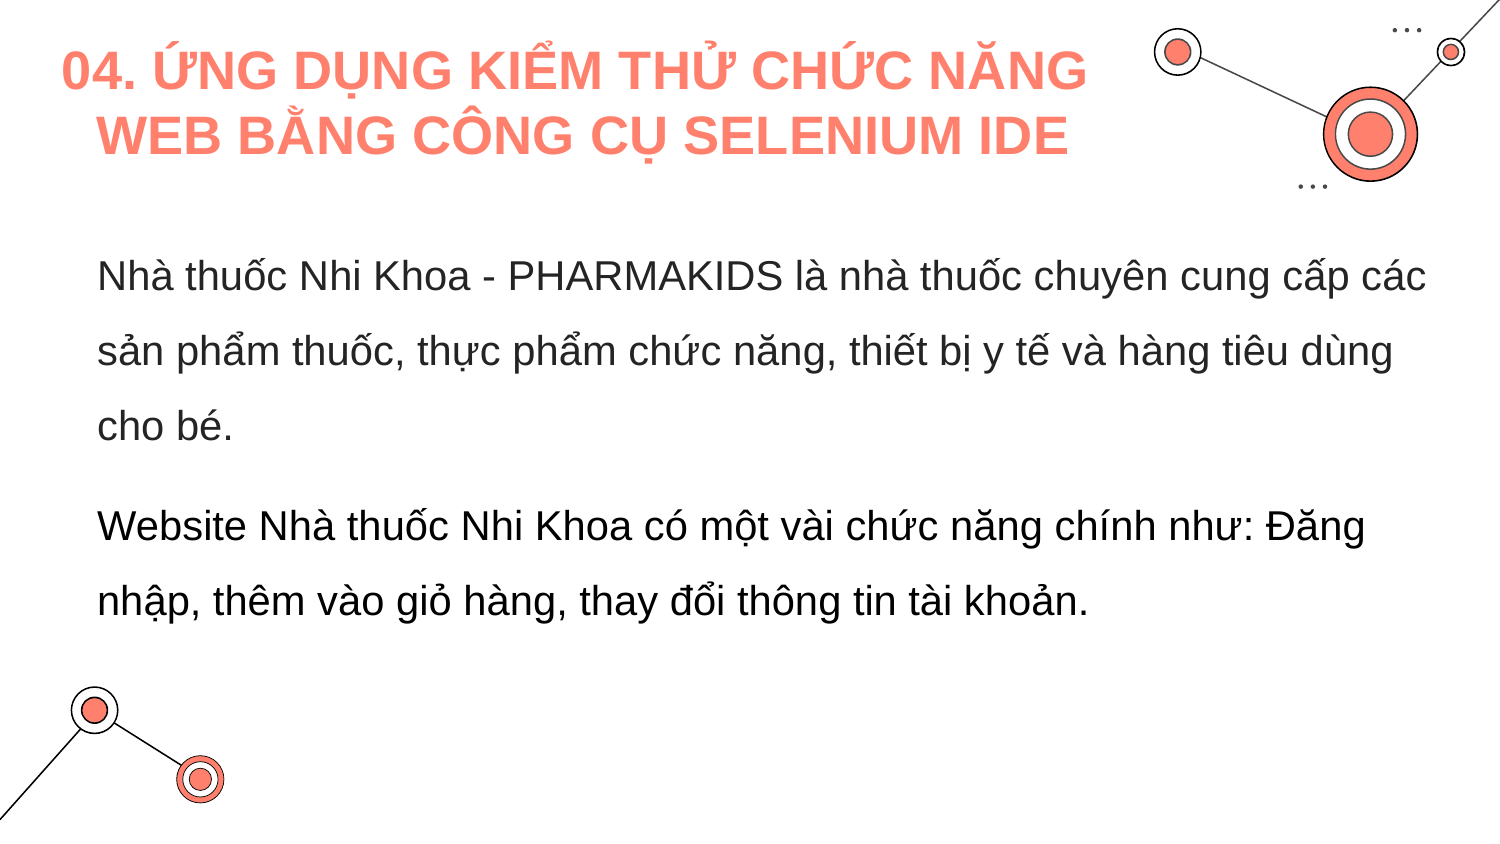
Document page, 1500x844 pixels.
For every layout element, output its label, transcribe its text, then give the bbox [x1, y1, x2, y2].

text_box 04. ỨNG DỤNG KIỂM THỬ CHỨC NĂNG WEB BẰNG CÔNG CỤ SELENIUM IDE [8, 20, 1158, 162]
text_box Nhà thuốc Nhi Khoa - PHARMAKIDS là nhà thuốc chuyên cung cấp các sản phẩm thuốc, thực phẩm chức năng, thiết bị y tế và hàng tiêu dùng cho bé. Website Nhà thuốc Nhi Khoa có một vài chức năng chính như: Đăng nhập, thêm vào giỏ hàng, thay đổi thông tin tài khoản. [82, 216, 1477, 631]
